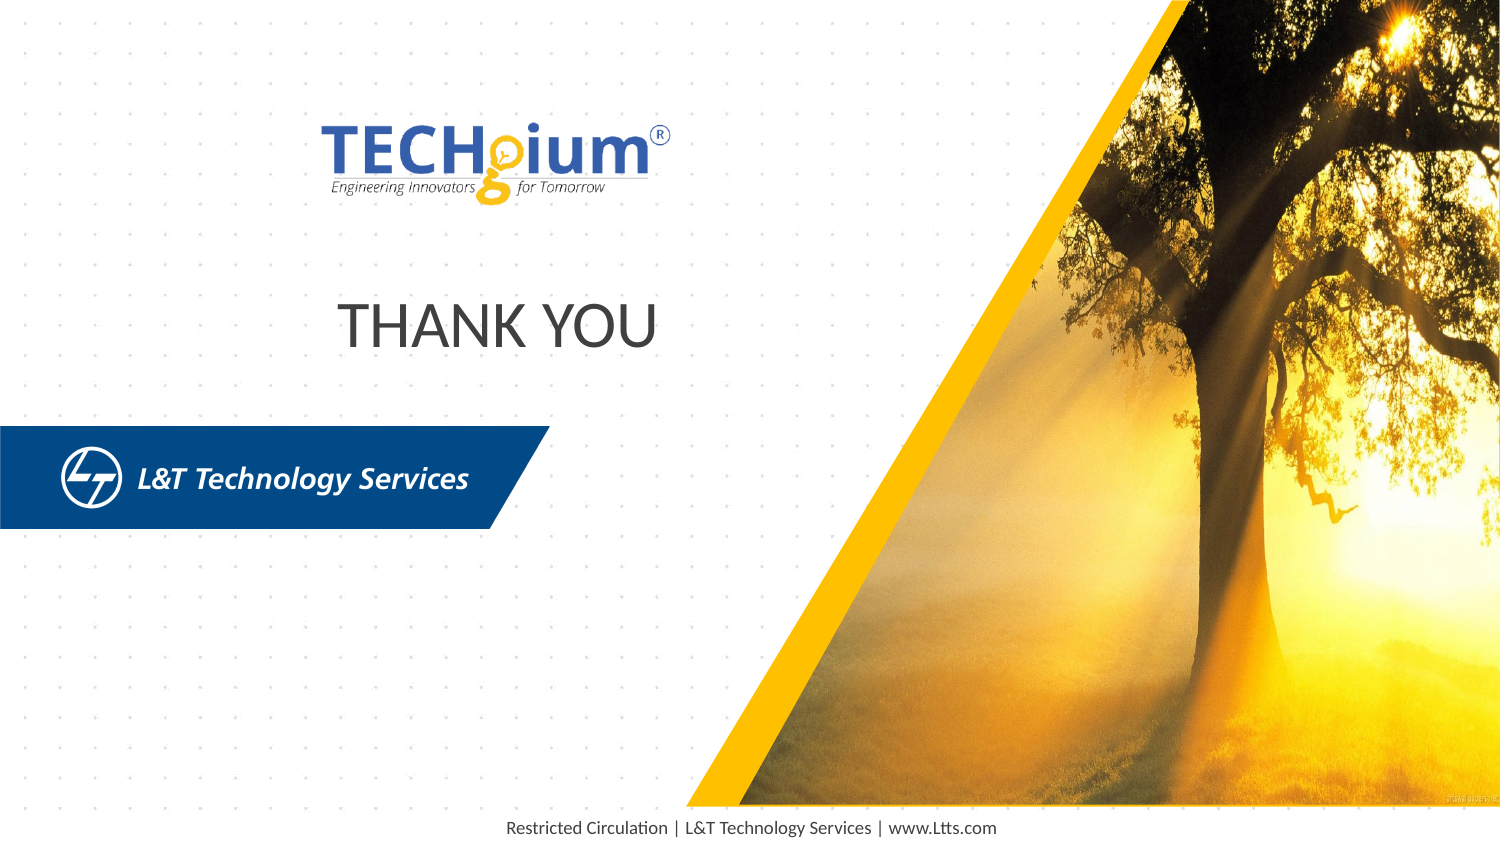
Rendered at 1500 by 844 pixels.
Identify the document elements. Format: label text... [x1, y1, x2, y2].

picture [0, 0, 1500, 838]
title THANK YOU [166, 282, 739, 369]
